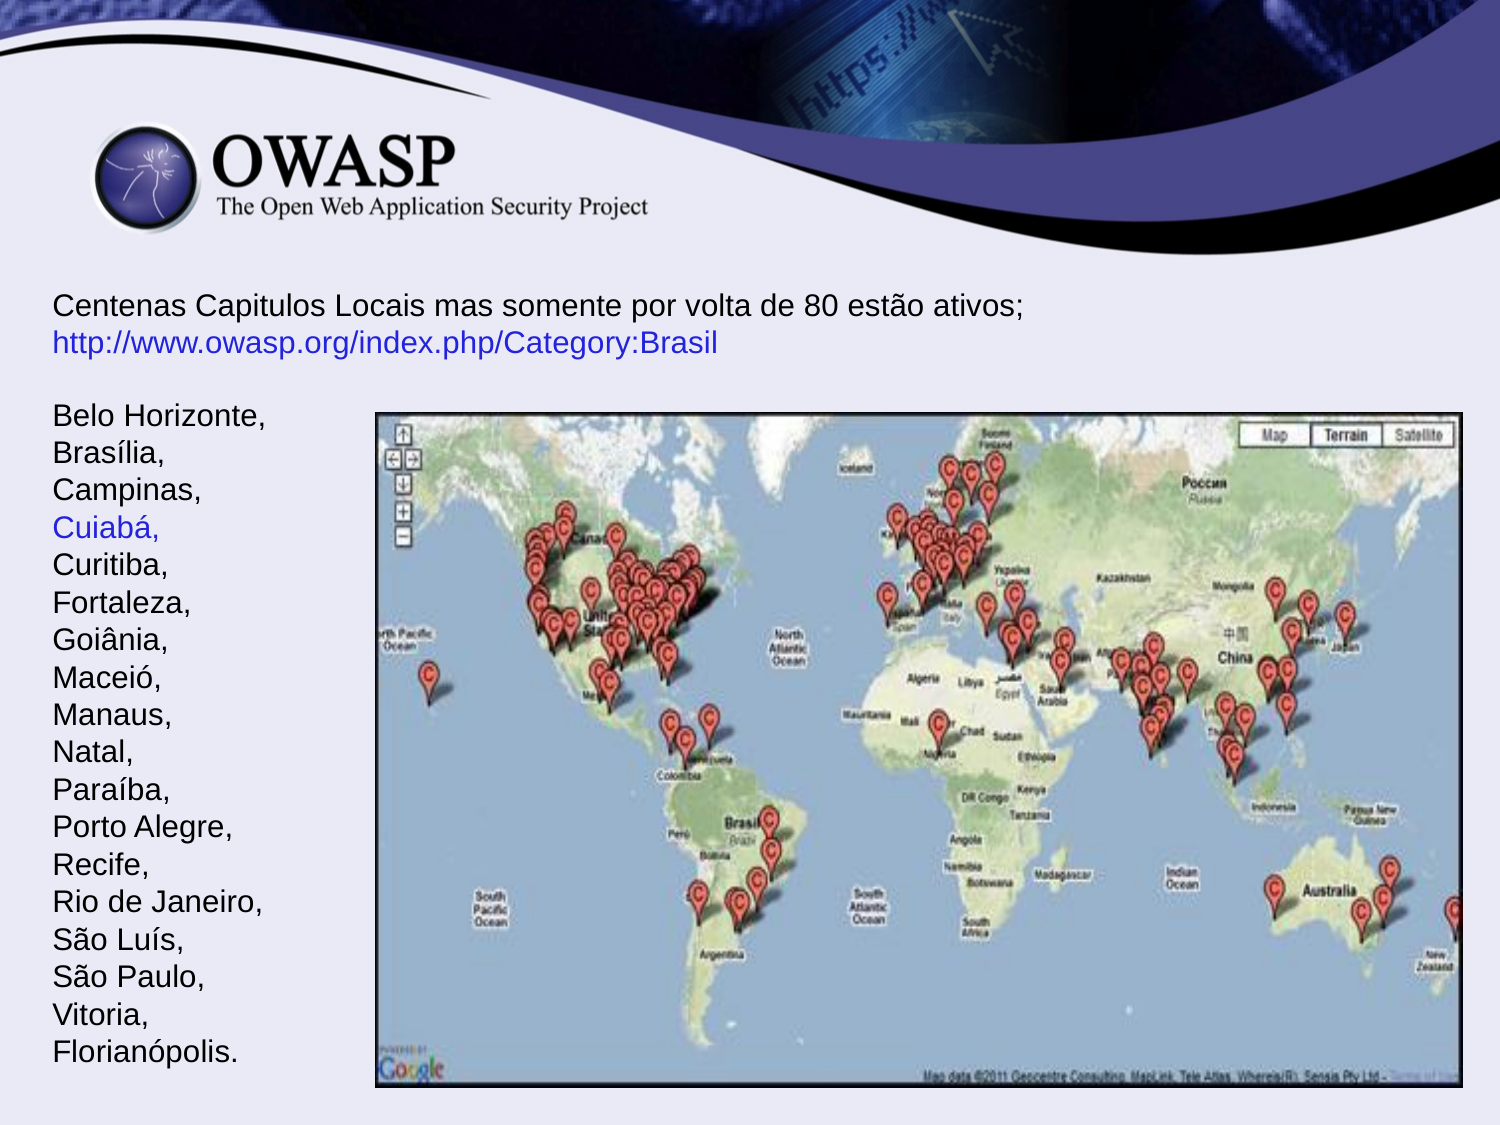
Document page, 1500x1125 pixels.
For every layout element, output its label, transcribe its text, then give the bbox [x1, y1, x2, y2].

text_box Centenas Capitulos Locais mas somente por volta de 80 estão ativos; http://www.owasp.org/index.php/Category:Brasil Belo Horizonte, Brasília, Campinas, Cuiabá, Curitiba, Fortaleza, Goiânia, Maceió, Manaus, Natal, Paraíba, Porto Alegre, Recife, Rio de Janeiro, São Luís, São Paulo, Vitoria, Florianópolis. [37, 277, 1425, 1079]
picture [0, 0, 1500, 1125]
